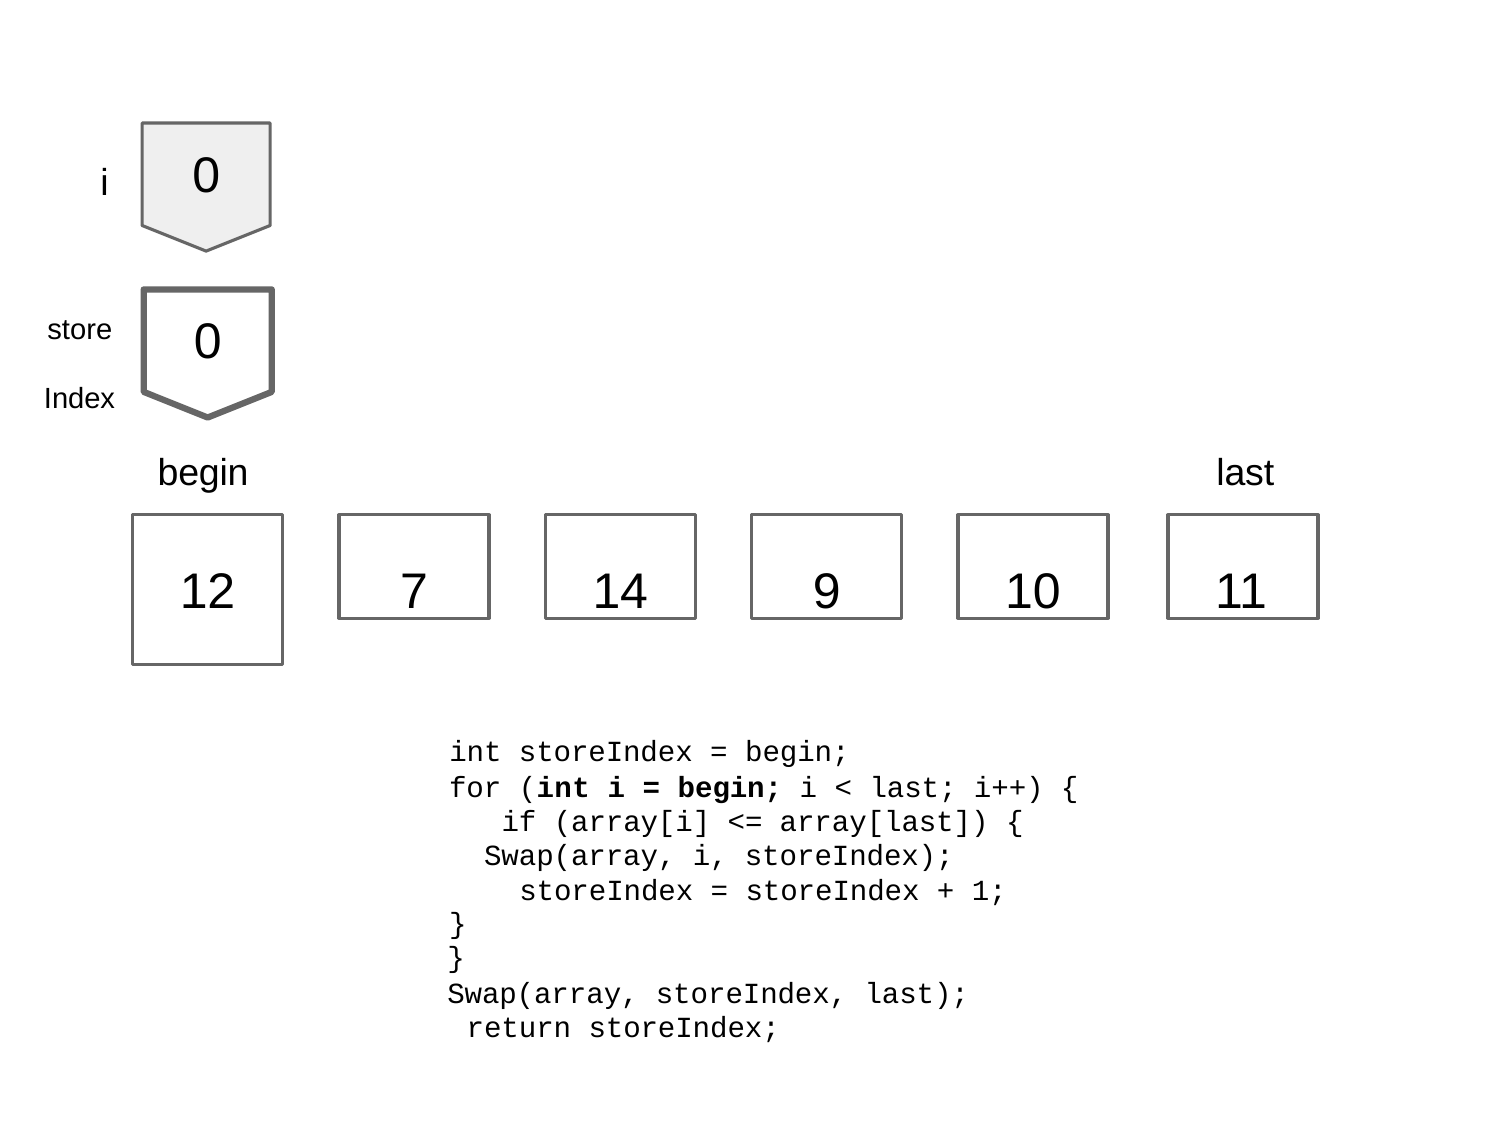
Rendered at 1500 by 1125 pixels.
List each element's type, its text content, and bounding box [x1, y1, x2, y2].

text_box [143, 289, 272, 418]
text_box 12 [177, 556, 238, 619]
text_box store Index [41, 307, 118, 415]
text_box begin [155, 445, 252, 493]
text_box int storeIndex = begin; for (int i = begin; i < last; i++) { if (array[i] <= array[last]) { Swap(array, i, storeIndex); storeIndex = storeIndex + 1; } } Swap(array, storeIndex, last); return storeIndex; [447, 730, 1083, 1044]
text_box 14 [545, 514, 696, 619]
text_box last [1214, 445, 1277, 493]
text_box 10 [958, 514, 1108, 619]
text_box [132, 514, 283, 665]
text_box 0 [191, 306, 224, 369]
text_box 7 [339, 514, 489, 619]
text_box 9 [751, 514, 902, 619]
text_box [140, 121, 273, 254]
text_box i [98, 156, 111, 204]
text_box 11 [1168, 514, 1318, 619]
